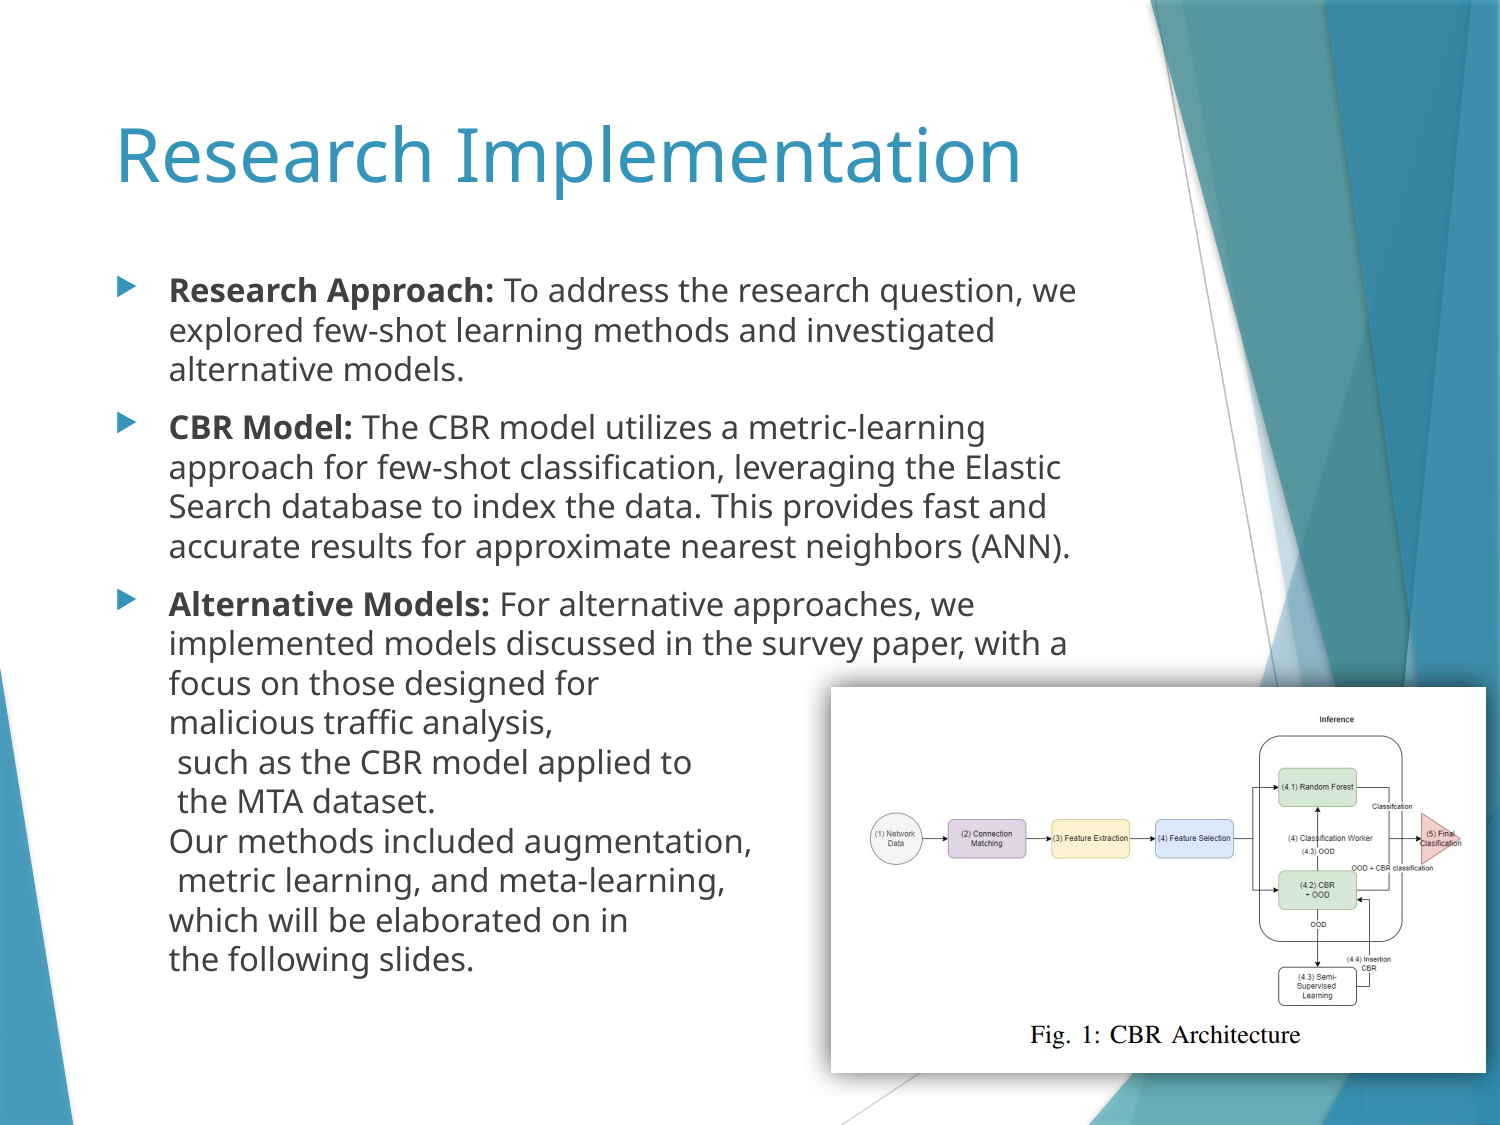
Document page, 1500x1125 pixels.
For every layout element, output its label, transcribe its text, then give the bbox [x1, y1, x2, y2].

picture [830, 687, 1486, 1074]
list Research Approach: To address the research question, we explored few-shot learning methods and investigated alternative models. CBR Model: The CBR model utilizes a metric-learning approach for few-shot classification, leveraging the Elastic Search database to index the data. This provides fast and accurate results for approximate nearest neighbors (ANN). Alternative Models: For alternative approaches, we implemented models discussed in the survey paper, with a focus on those designed for malicious traffic analysis, such as the CBR model applied to the MTA dataset. Our methods included augmentation, metric learning, and meta-learning, which will be elaborated on in the following slides. [99, 262, 1142, 992]
title Research Implementation [99, 99, 1142, 262]
